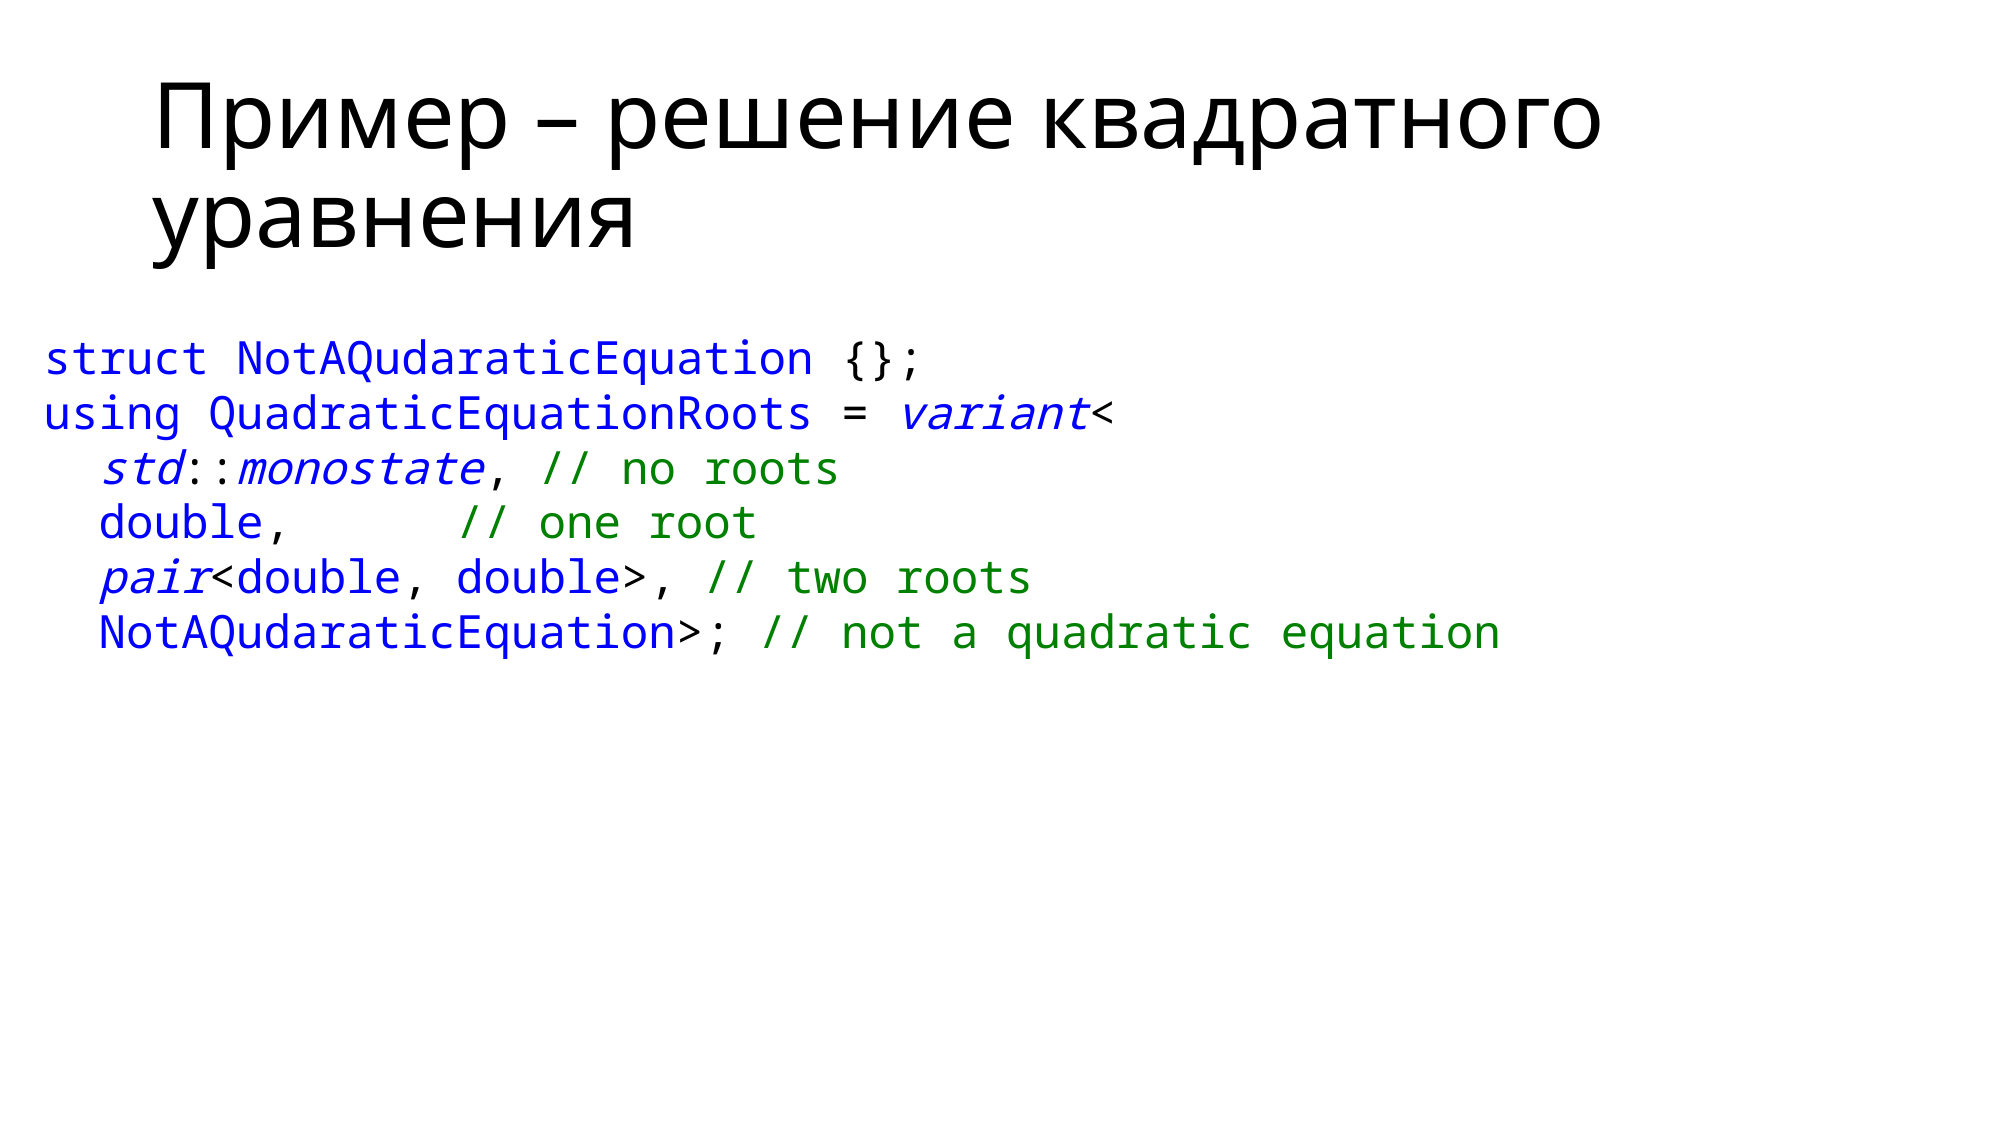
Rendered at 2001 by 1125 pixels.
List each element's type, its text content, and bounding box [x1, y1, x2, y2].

title Пример – решение квадратного уравнения [137, 59, 1863, 278]
text_box struct NotAQudaraticEquation {}; using QuadraticEquationRoots = variant< std::monostate, // no roots double, // one root pair<double, double>, // two roots NotAQudaraticEquation>; // not a quadratic equation [28, 320, 1967, 721]
